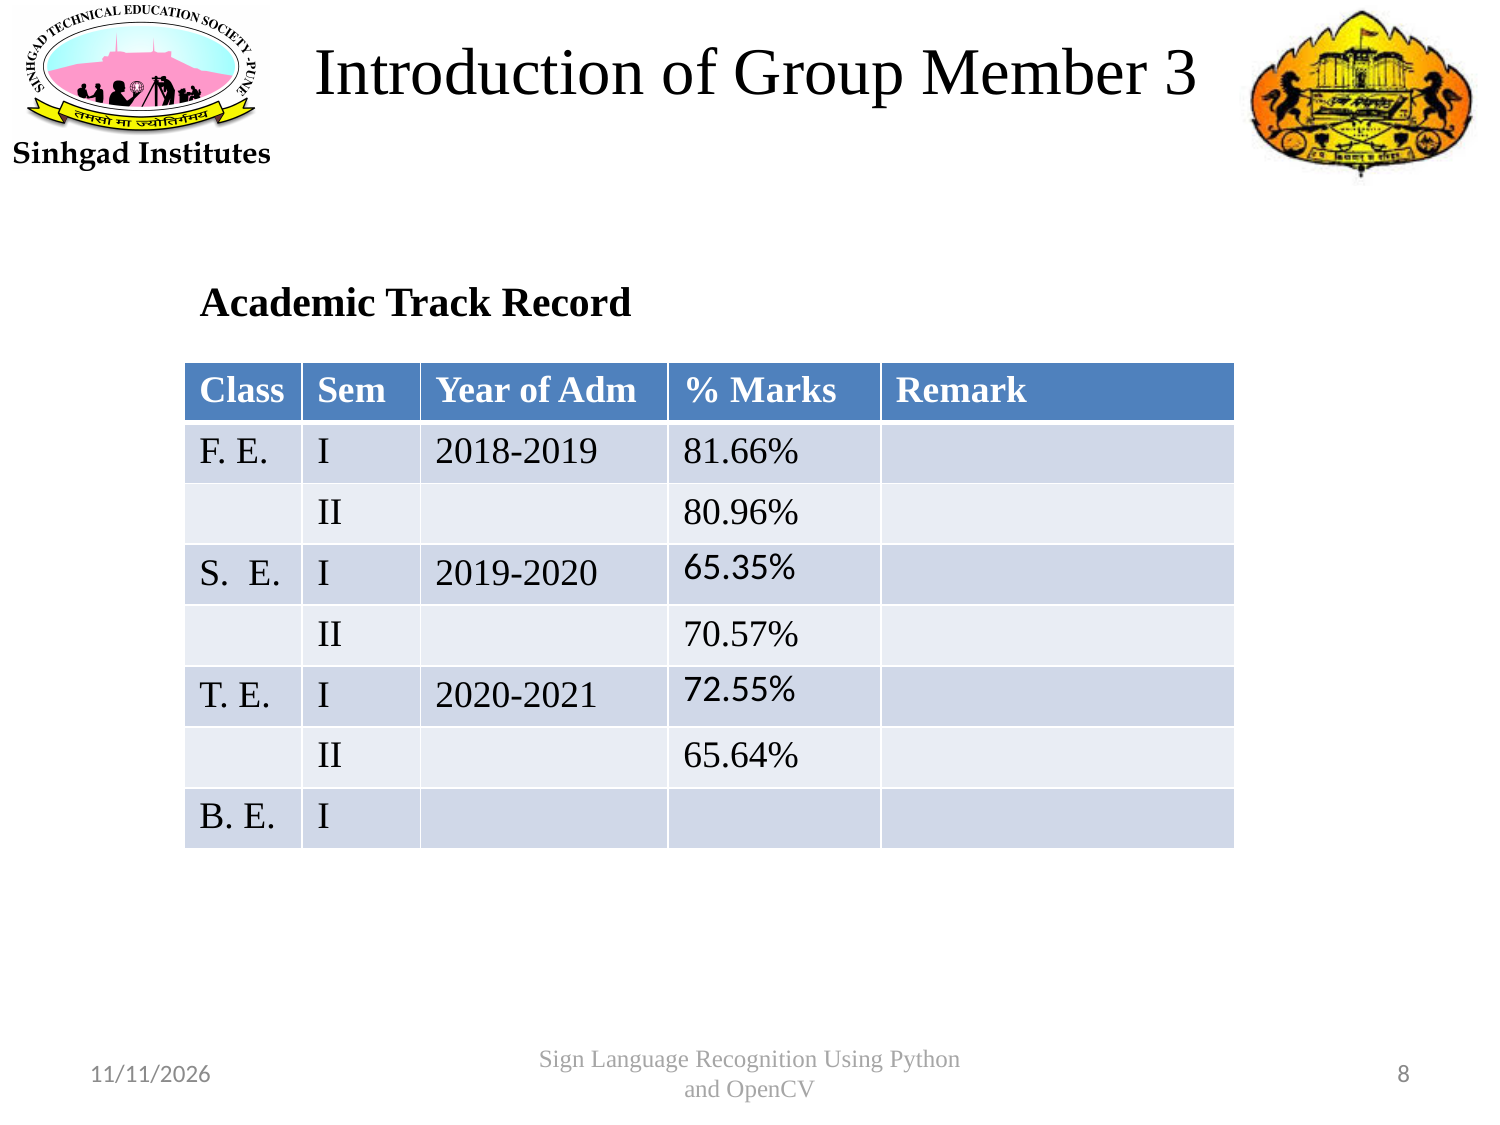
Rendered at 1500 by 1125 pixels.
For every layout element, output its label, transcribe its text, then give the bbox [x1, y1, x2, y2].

table_cell 65.35% [669, 545, 880, 604]
table_cell 2019-2020 [421, 545, 667, 604]
table_header Remark [882, 363, 1234, 420]
table_cell [421, 606, 667, 665]
table_cell [185, 484, 301, 543]
table_cell [882, 425, 1234, 483]
text_box Introduction of Group Member 3 [82, 0, 1432, 171]
table_header % Marks [669, 363, 880, 420]
table_cell [882, 606, 1234, 665]
table_cell [882, 667, 1234, 726]
table_cell 2018-2019 [421, 425, 667, 483]
table_header Year of Adm [421, 363, 667, 420]
table_cell II [303, 728, 420, 787]
table_cell I [303, 425, 420, 483]
text_box Academic Track Record [184, 266, 658, 332]
table_cell [882, 545, 1234, 604]
table_header Sem [303, 363, 420, 420]
picture [12, 5, 271, 171]
text_box 8 [1074, 1042, 1425, 1103]
picture [1234, 5, 1500, 186]
table_cell 2020-2021 [421, 667, 667, 726]
table_cell 72.55% [669, 667, 880, 726]
table_cell [421, 728, 667, 787]
table_cell II [303, 484, 420, 543]
table_cell II [303, 606, 420, 665]
table_cell [185, 606, 301, 665]
table_cell I [303, 545, 420, 604]
table_cell I [303, 667, 420, 726]
table_cell I [303, 789, 420, 848]
table_cell T. E. [185, 667, 301, 726]
table_cell [185, 728, 301, 787]
table_cell [882, 789, 1234, 848]
table_cell B. E. [185, 789, 301, 848]
table_cell [421, 789, 667, 848]
table_header Class [185, 363, 301, 420]
table_cell [882, 484, 1234, 543]
table_cell 70.57% [669, 606, 880, 665]
table_cell [882, 728, 1234, 787]
table_cell [669, 789, 880, 848]
table_cell F. E. [185, 425, 301, 483]
text_box Sign Language Recognition Using Python and OpenCV [512, 1042, 988, 1103]
table_cell 65.64% [669, 728, 880, 787]
text_box 20-05-2022 [74, 1042, 425, 1103]
table_cell 80.96% [669, 484, 880, 543]
table_cell S. E. [185, 545, 301, 604]
table_cell 81.66% [669, 425, 880, 483]
table_cell [421, 484, 667, 543]
